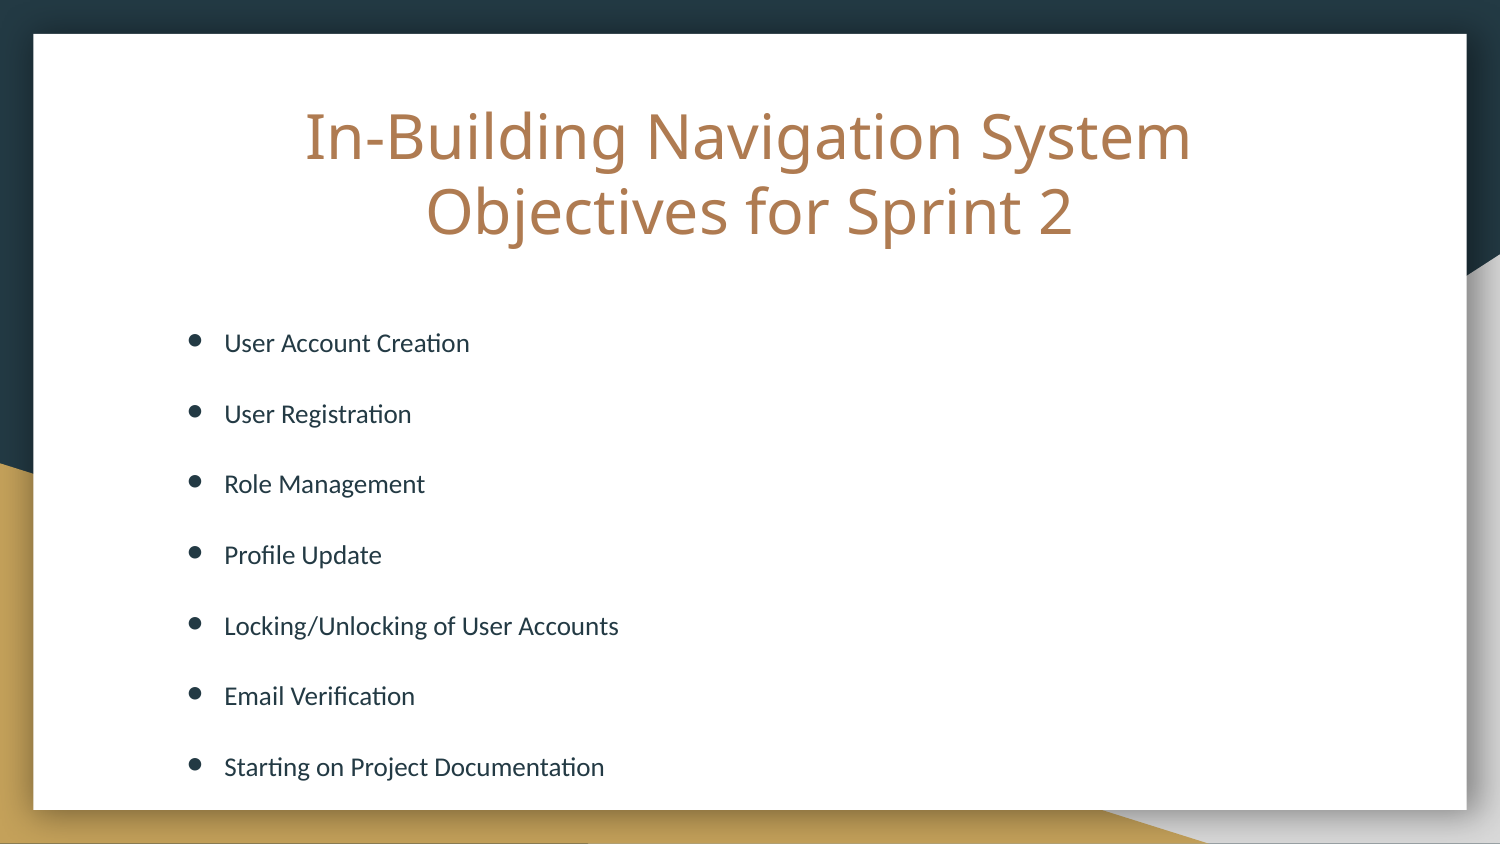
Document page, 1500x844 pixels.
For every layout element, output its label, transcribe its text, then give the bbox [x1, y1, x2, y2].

list User Account Creation User Registration Role Management Profile Update Locking/Unlocking of User Accounts Email Verification Starting on Project Documentation [134, 305, 1366, 708]
title In-Building Navigation System Objectives for Sprint 2 [134, 81, 1366, 239]
